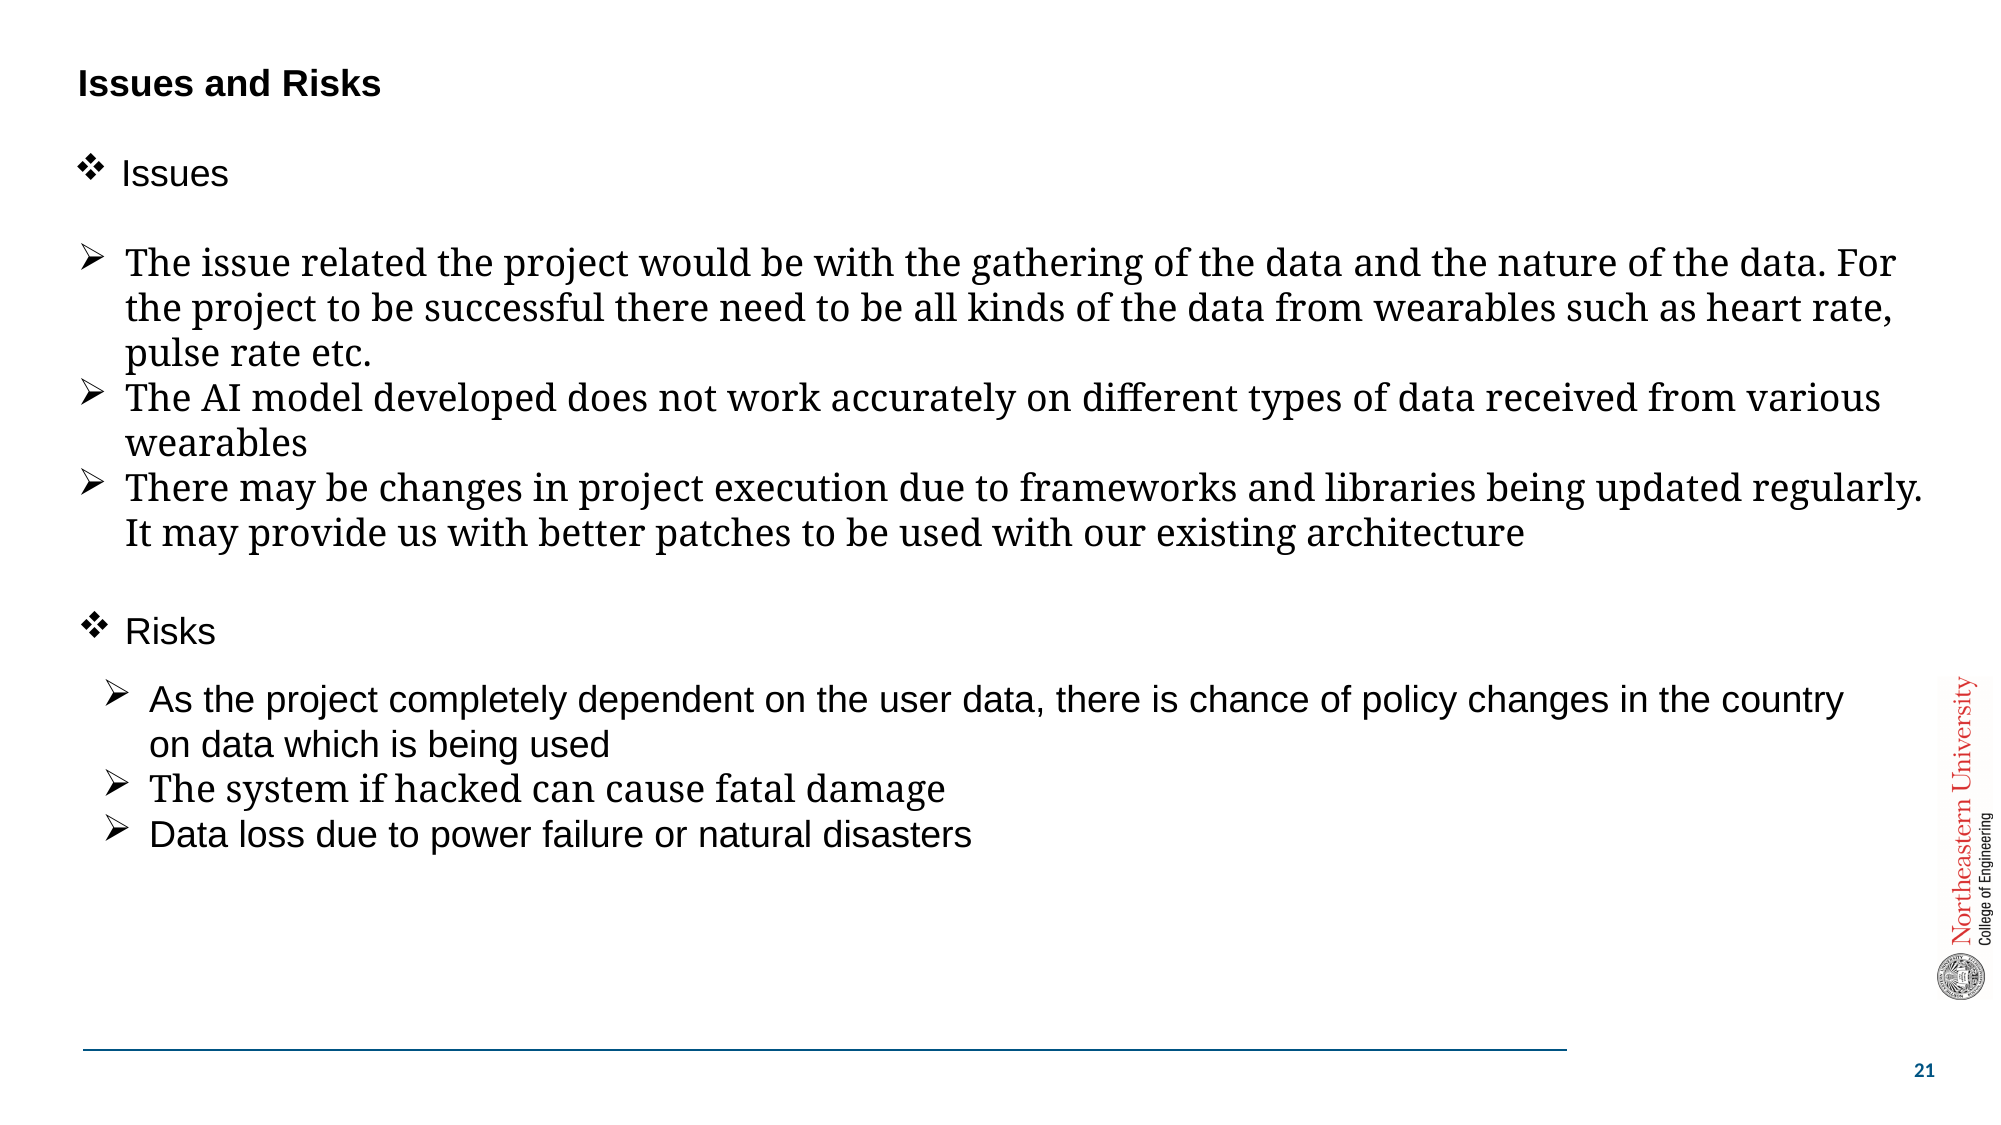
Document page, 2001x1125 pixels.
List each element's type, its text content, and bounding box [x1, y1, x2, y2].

text_box Issues and Risks [63, 51, 1014, 112]
text_box Issues [59, 141, 260, 202]
text_box Risks [63, 599, 425, 660]
text_box The issue related the project would be with the gathering of the data and the nature of the data. For the project to be successful there need to be all kinds of the data from wearables such as heart rate, pulse rate etc. The AI model developed does not work accurately on different types of data received from various wearables There may be changes in project execution due to frameworks and libraries being updated regularly. It may provide us with better patches to be used with our existing architecture [63, 232, 1950, 697]
picture [1938, 677, 1993, 999]
text_box As the project completely dependent on the user data, there is chance of policy changes in the country on data which is being used The system if hacked can cause fatal damage Data loss due to power failure or natural disasters [87, 667, 1888, 908]
